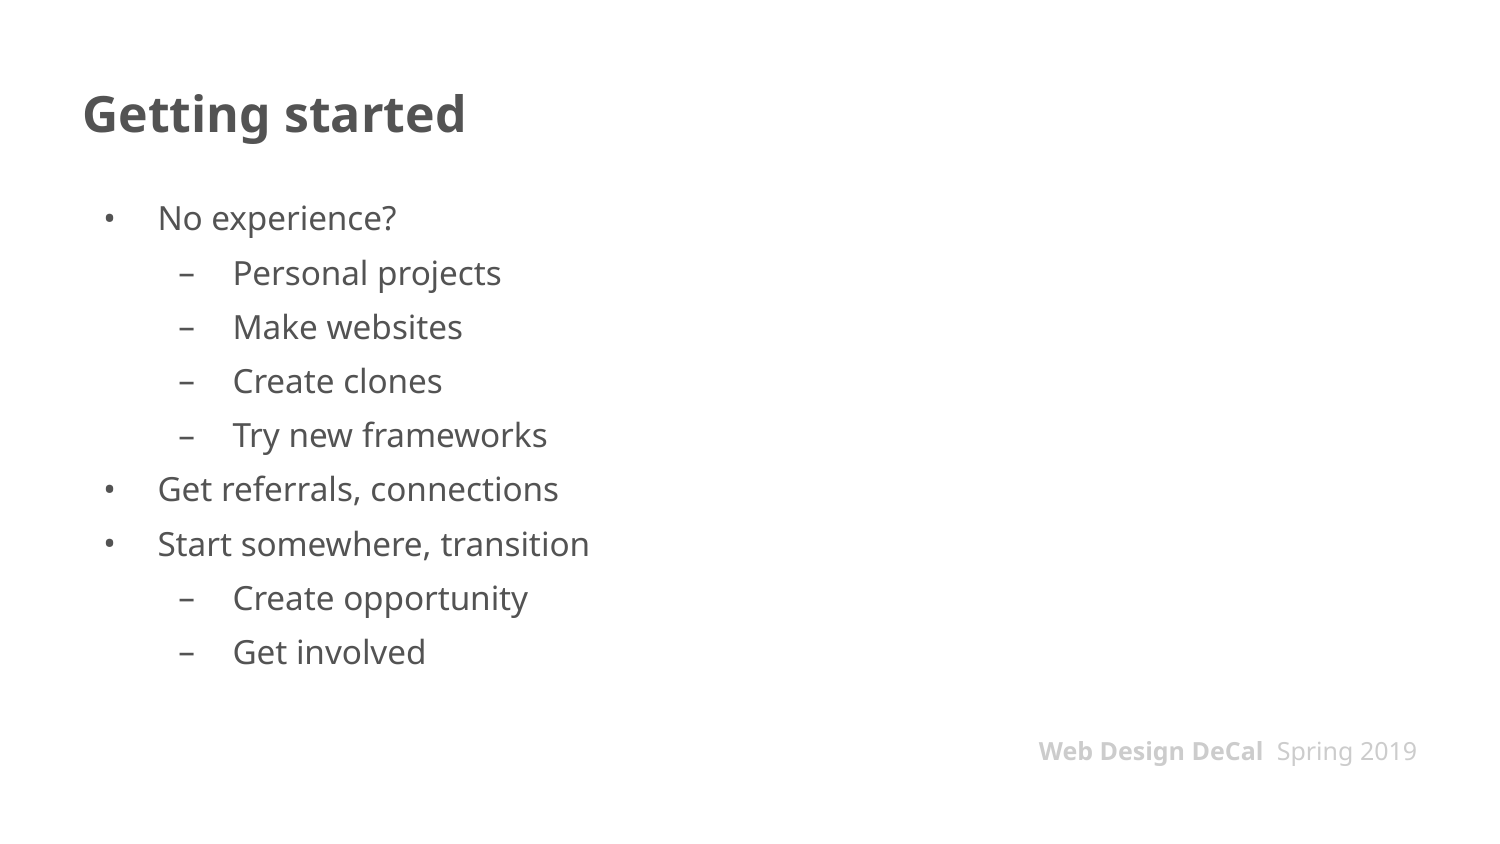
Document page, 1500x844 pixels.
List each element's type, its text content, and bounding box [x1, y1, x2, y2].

list No experience? Personal projects Make websites Create clones Try new frameworks Get referrals, connections Start somewhere, transition Create opportunity Get involved [82, 168, 1418, 694]
title Getting started [82, 75, 1418, 150]
